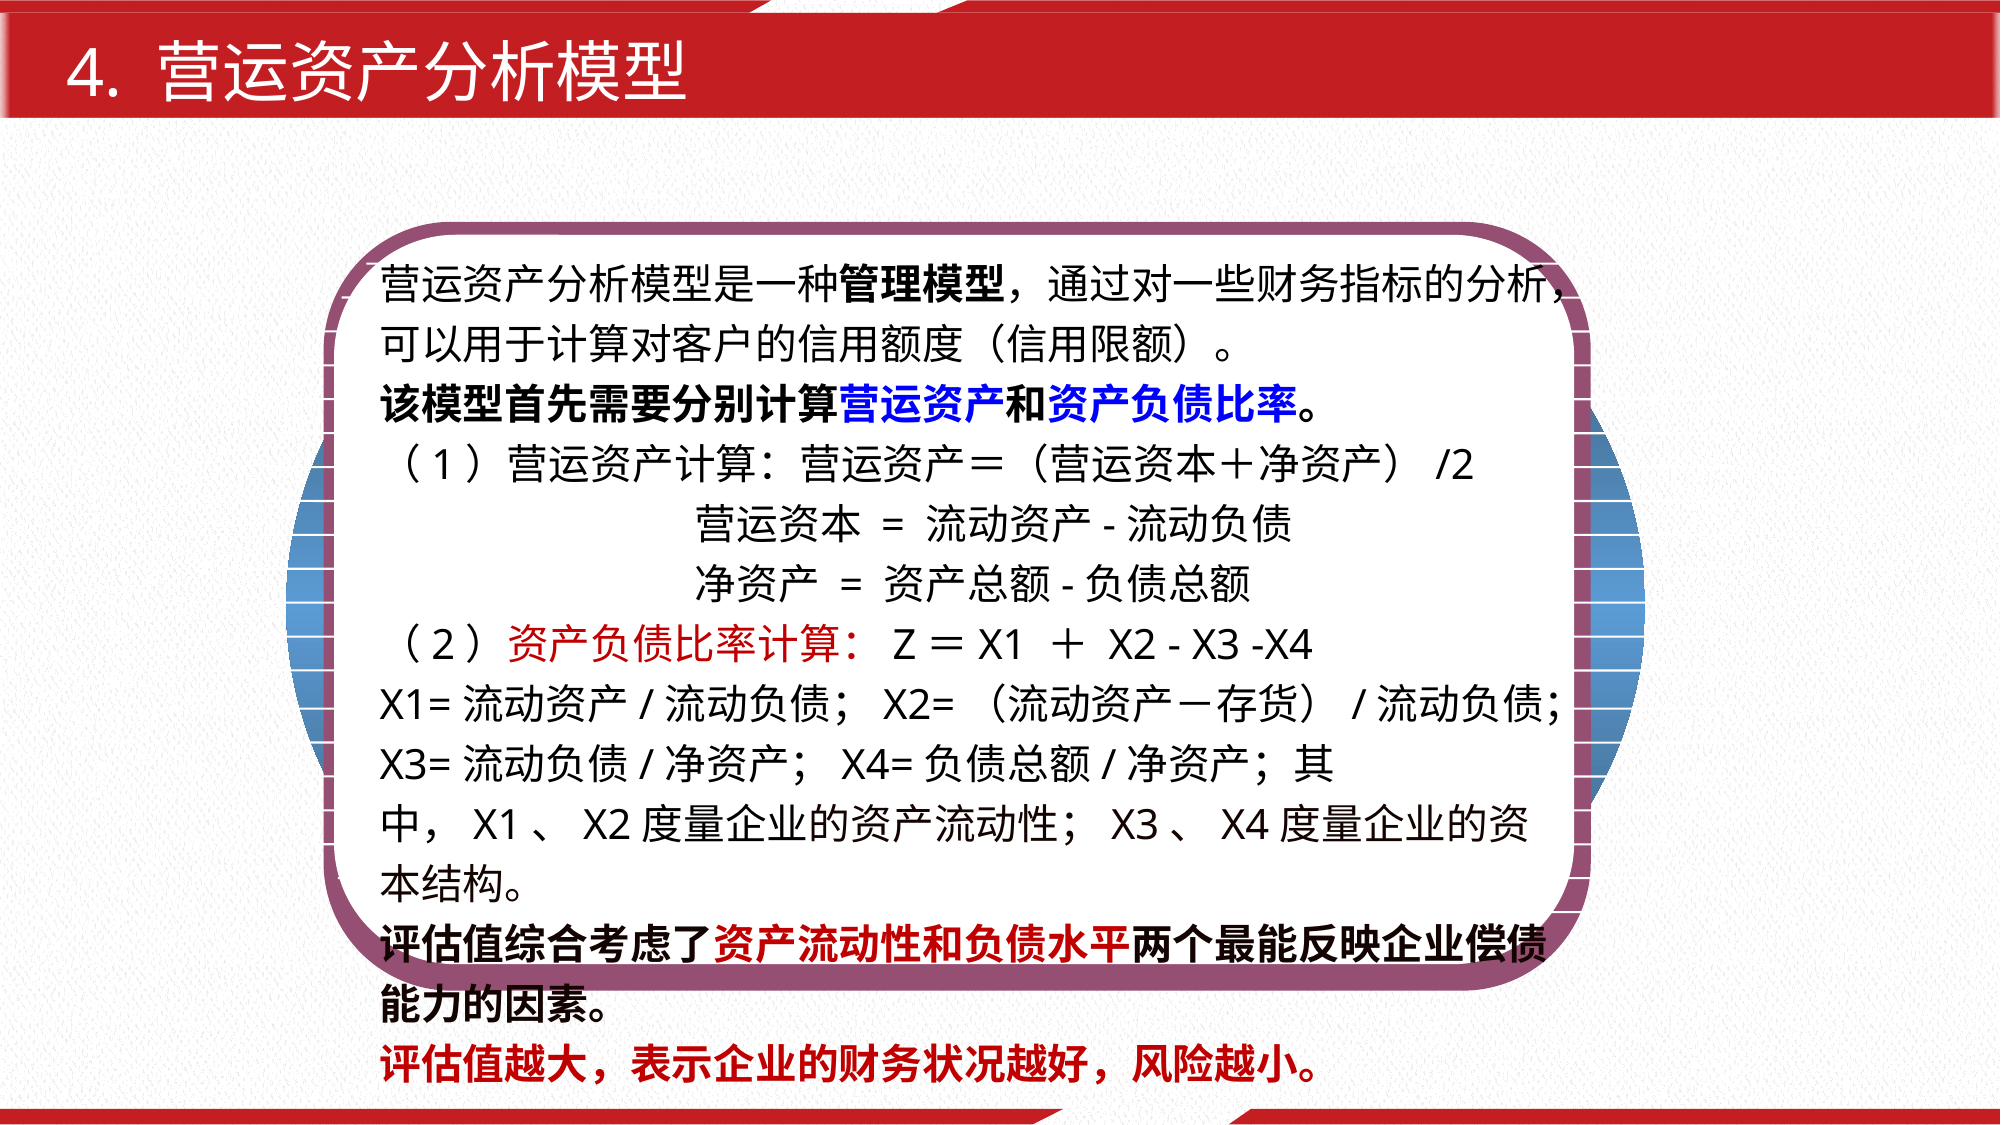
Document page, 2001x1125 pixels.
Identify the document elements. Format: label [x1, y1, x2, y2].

text_box [0, 118, 2000, 1125]
text_box [255, 221, 1745, 991]
text_box [0, 0, 2000, 12]
picture [0, 12, 2000, 118]
